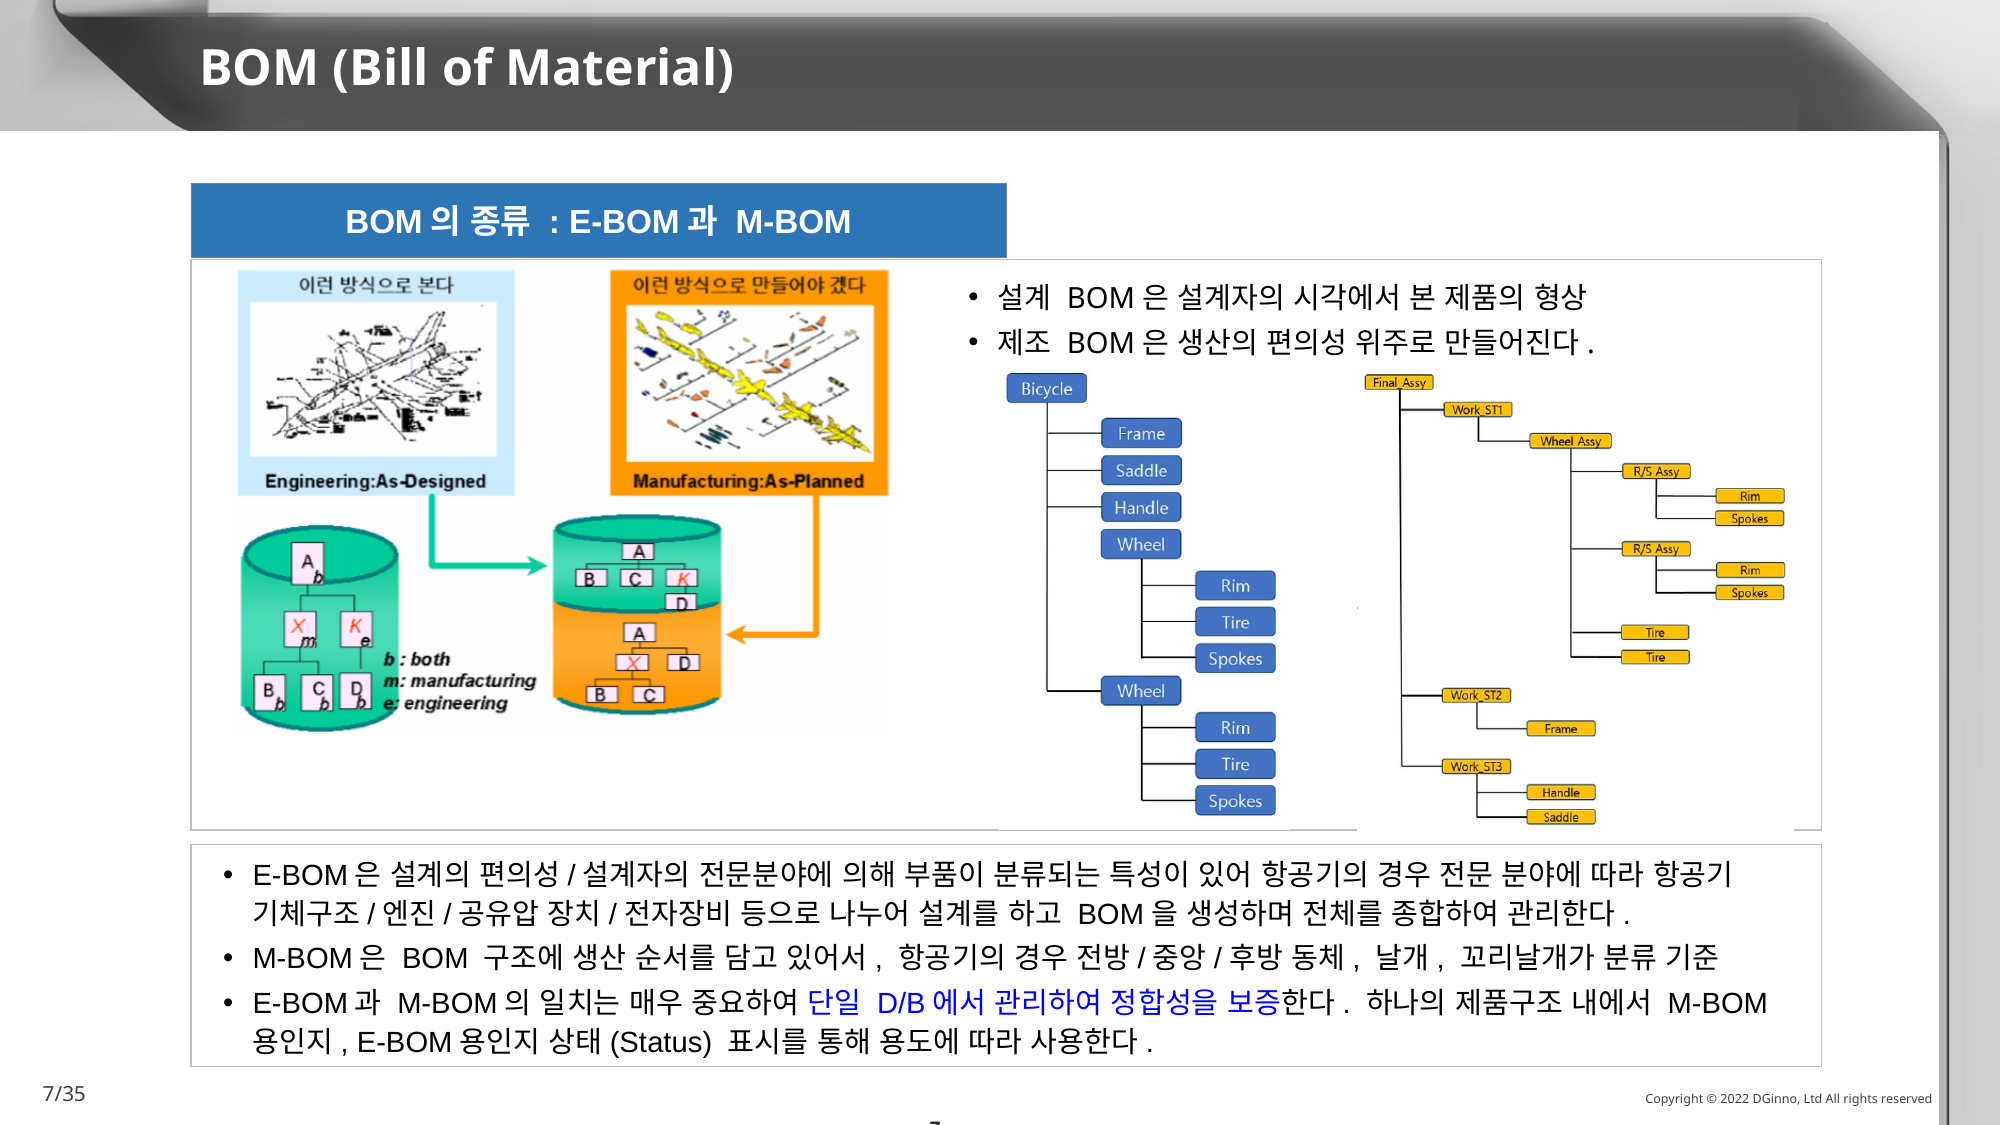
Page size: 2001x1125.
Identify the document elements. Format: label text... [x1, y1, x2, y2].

text_box E-BOM은 설계의 편의성/설계자의 전문분야에 의해 부품이 분류되는 특성이 있어 항공기의 경우 전문 분야에 따라 항공기 기체구조/엔진/공유압 장치/전자장비 등으로 나누어 설계를 하고 BOM을 생성하며 전체를 종합하여 관리한다. M-BOM은 BOM 구조에 생산 순서를 담고 있어서, 항공기의 경우 전방/중앙/후방 동체, 날개, 꼬리날개가 분류 기준 E-BOM과 M-BOM의 일치는 매우 중요하여 단일 D/B에서 관리하여 정합성을 보증한다. 하나의 제품구조 내에서 M-BOM용인지, E-BOM용인지 상태(Status) 표시를 통해 용도에 따라 사용한다. [190, 844, 1822, 1067]
text_box 7 [920, 1113, 950, 1125]
picture [0, 0, 2000, 1125]
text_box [190, 183, 1822, 831]
picture [1357, 364, 1794, 831]
picture [999, 366, 1290, 830]
list BOM (Bill of Material) [184, 20, 1816, 119]
picture [232, 264, 891, 737]
